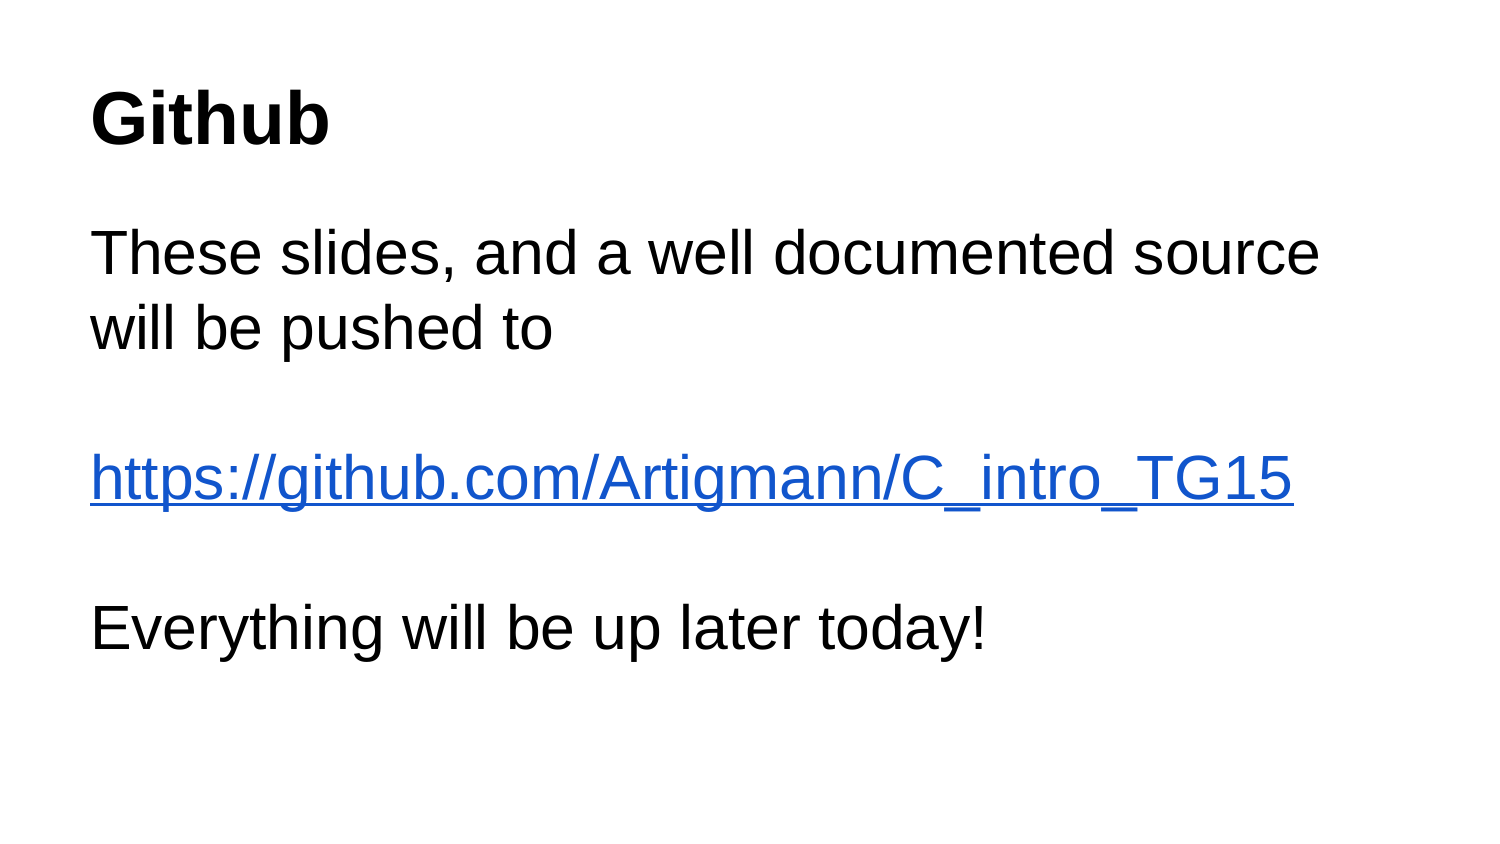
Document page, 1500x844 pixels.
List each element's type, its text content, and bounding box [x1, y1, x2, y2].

title Github [75, 33, 1425, 175]
list These slides, and a well documented source will be pushed to https://github.com/Artigmann/C_intro_TG15 Everything will be up later today! [75, 196, 1425, 808]
